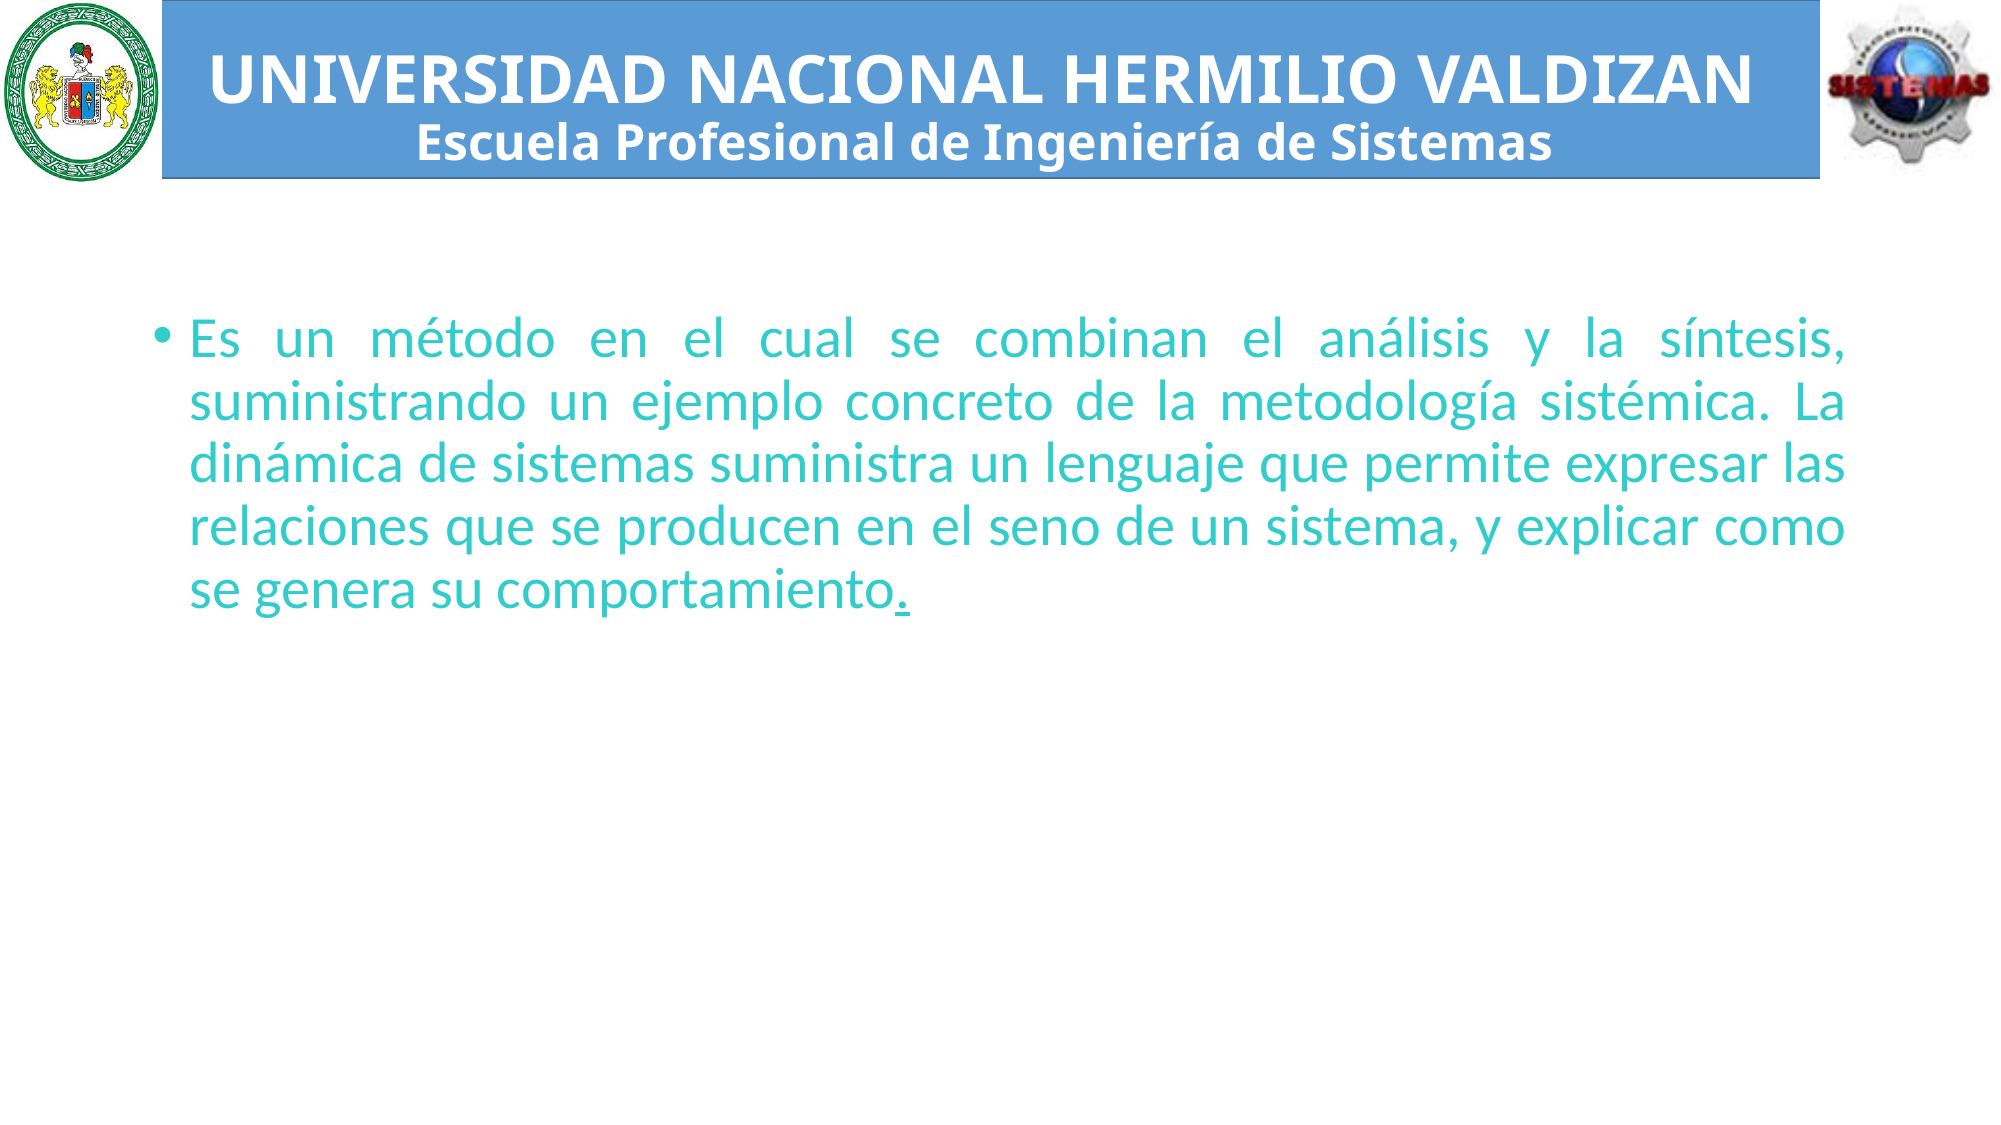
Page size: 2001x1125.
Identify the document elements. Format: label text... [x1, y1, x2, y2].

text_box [0, 0, 2000, 185]
text_box Es un método en el cual se combinan el análisis y la síntesis, suministrando un ejemplo concreto de la metodología sistémica. La dinámica de sistemas suministra un lenguaje que permite expresar las relaciones que se producen en el seno de un sistema, y explicar como se genera su comportamiento. [137, 299, 1863, 670]
